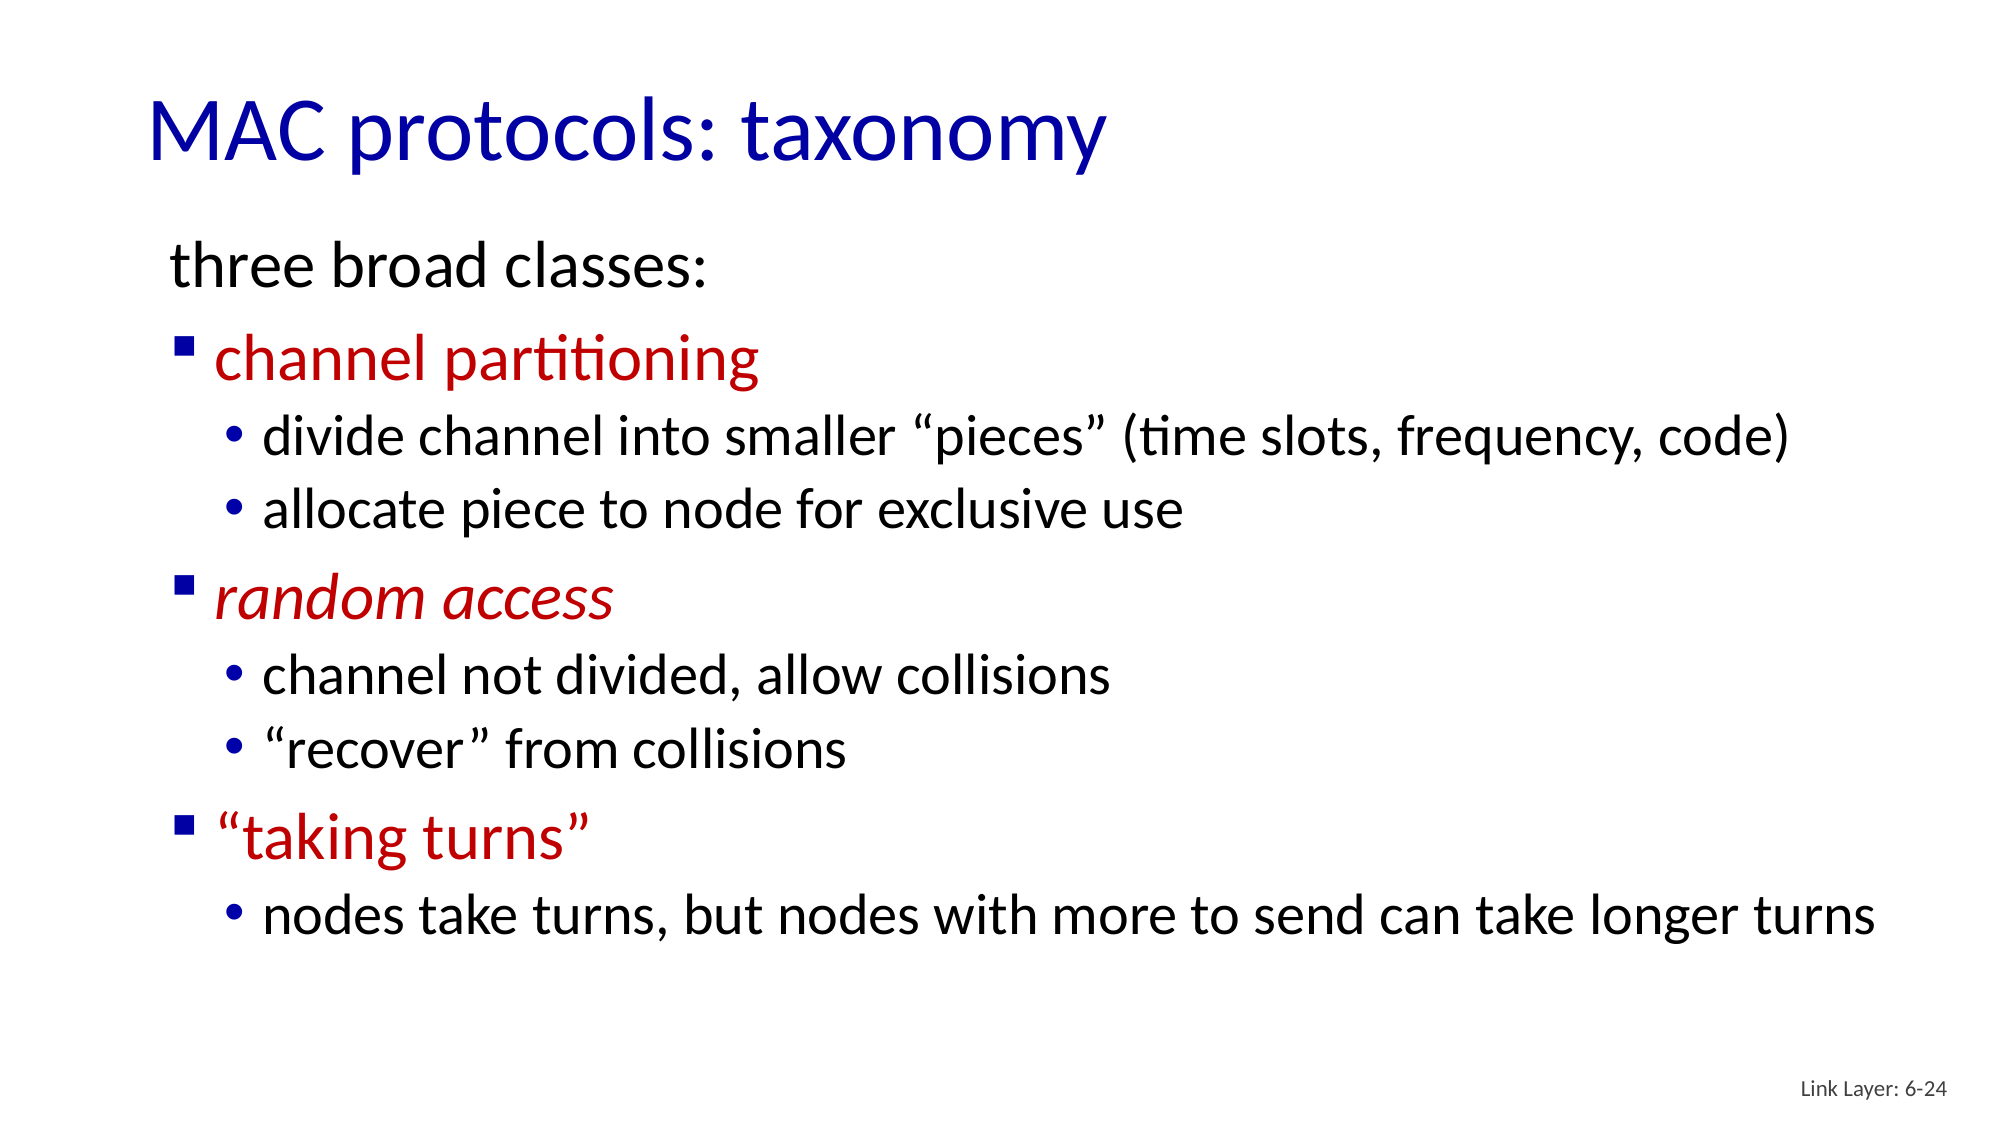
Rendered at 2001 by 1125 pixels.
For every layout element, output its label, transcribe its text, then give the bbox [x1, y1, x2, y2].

text_box three broad classes: channel partitioning divide channel into smaller “pieces” (time slots, frequency, code) allocate piece to node for exclusive use random access channel not divided, allow collisions “recover” from collisions “taking turns” nodes take turns, but nodes with more to send can take longer turns [133, 222, 1961, 1033]
title MAC protocols: taxonomy [131, 57, 1857, 205]
slide_number Link Layer: 6-24 [1512, 1056, 1963, 1117]
